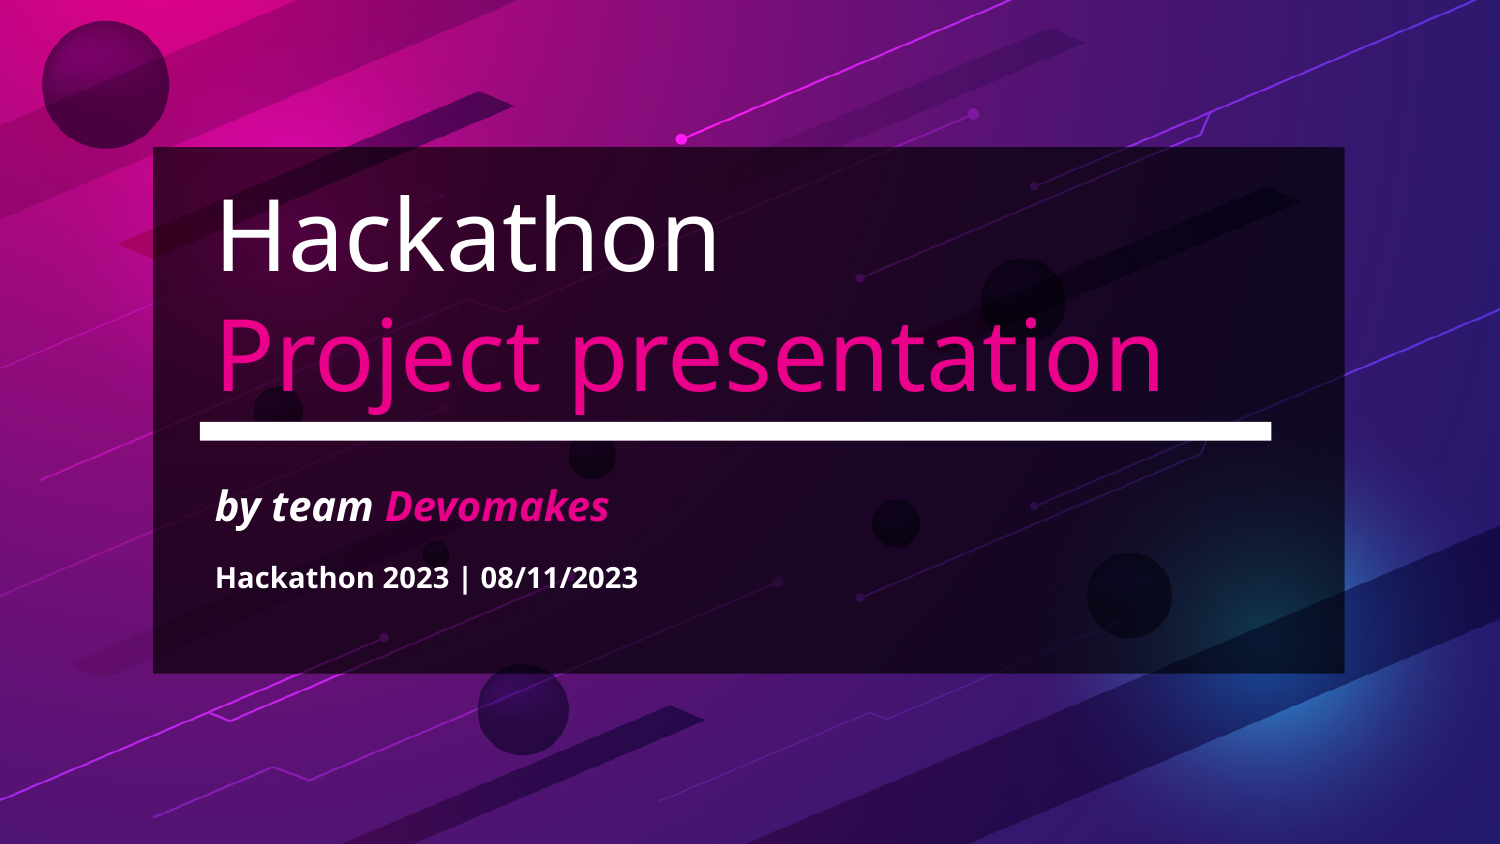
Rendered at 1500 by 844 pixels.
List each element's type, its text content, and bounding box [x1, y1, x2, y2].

subtitle by team Devomakes Hackathon 2023 | 08/11/2023 [199, 464, 1301, 531]
title Hackathon Project presentation [199, 156, 1301, 464]
text_box [199, 421, 1272, 441]
picture [0, 0, 1500, 844]
